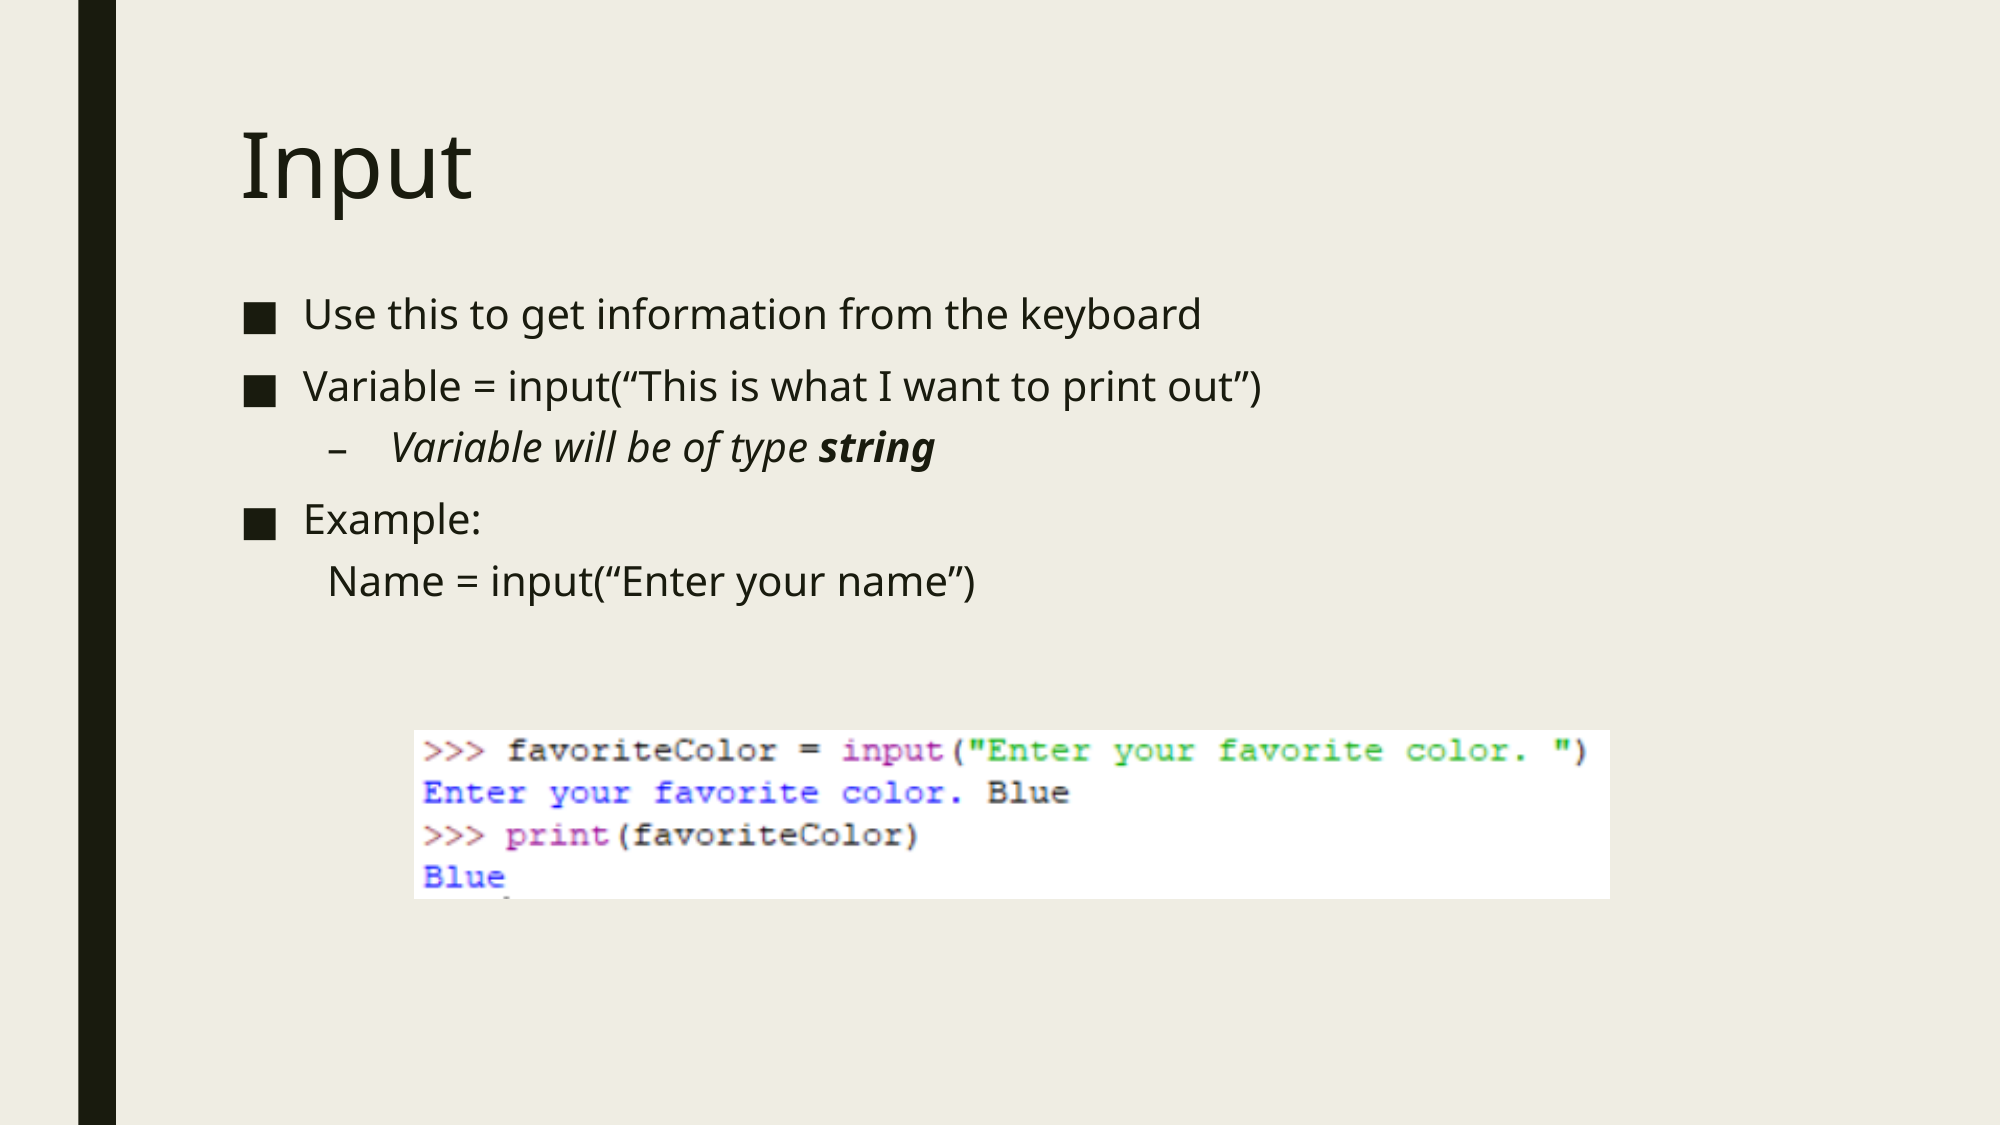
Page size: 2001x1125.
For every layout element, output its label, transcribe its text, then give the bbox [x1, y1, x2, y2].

list Use this to get information from the keyboard Variable = input(“This is what I want to print out”) Variable will be of type string Example: Name = input(“Enter your name”) [225, 284, 1800, 872]
title Input [225, 112, 1800, 284]
picture [414, 730, 1610, 899]
